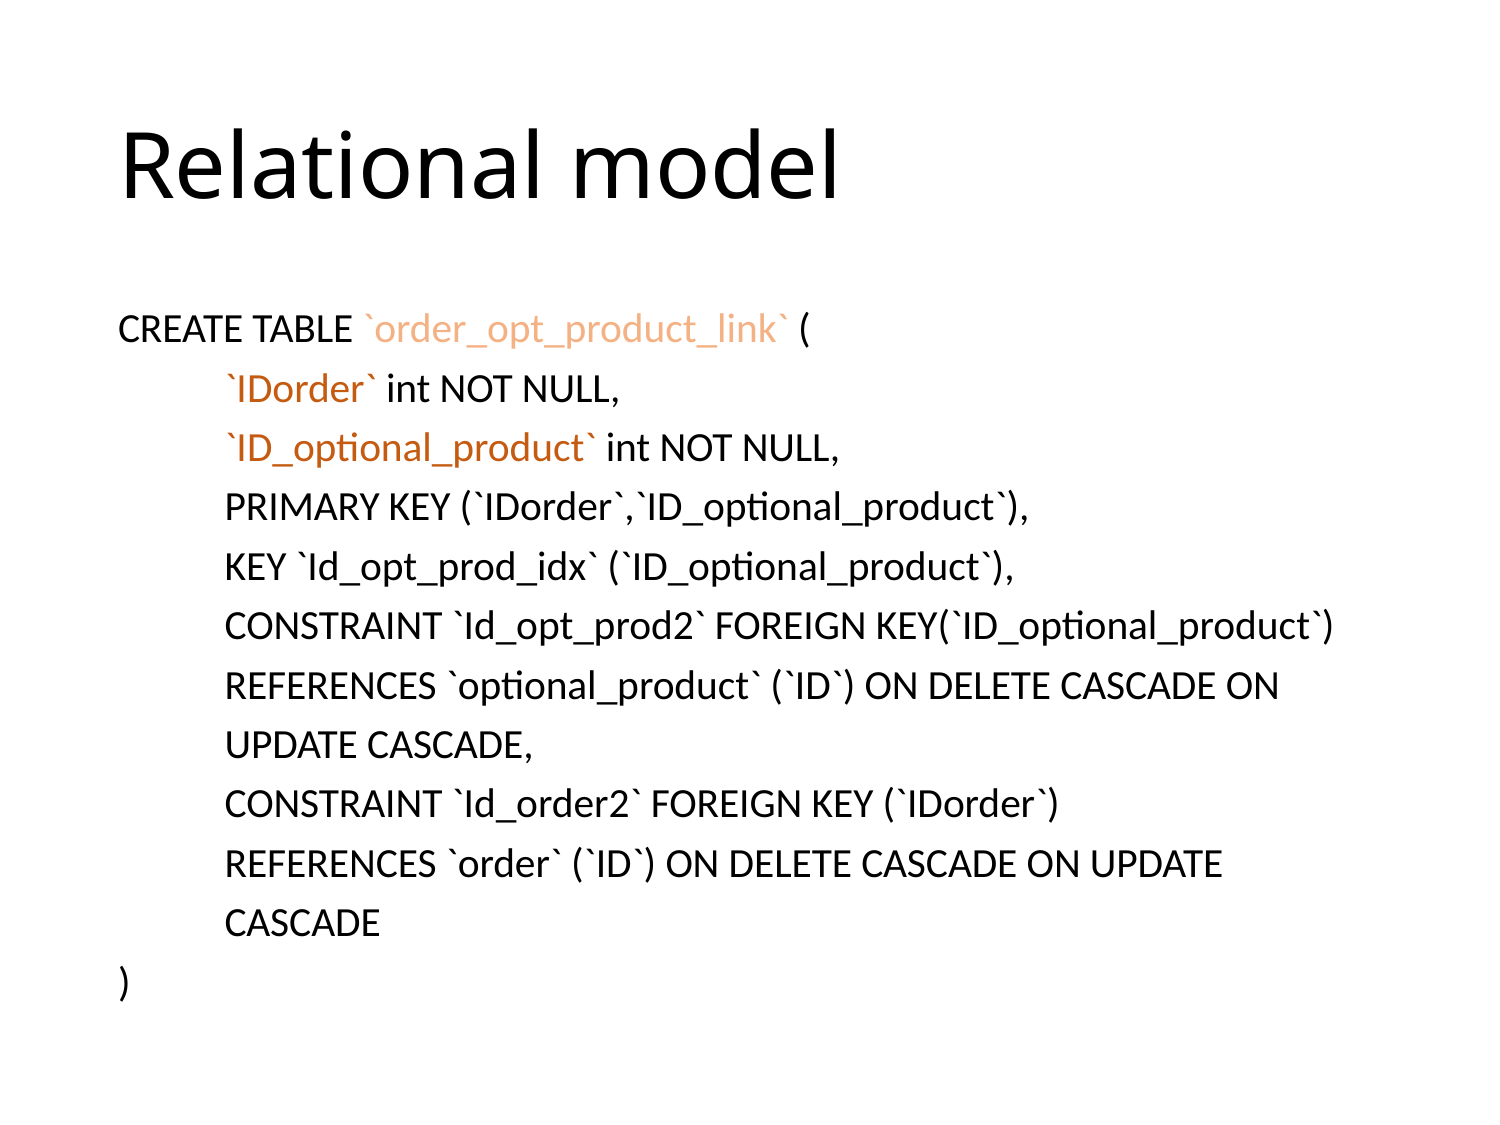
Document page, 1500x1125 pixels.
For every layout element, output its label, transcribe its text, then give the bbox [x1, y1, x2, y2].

list CREATE TABLE `order_opt_product_link` ( `IDorder` int NOT NULL, `ID_optional_product` int NOT NULL, PRIMARY KEY (`IDorder`,`ID_optional_product`), KEY `Id_opt_prod_idx` (`ID_optional_product`), CONSTRAINT `Id_opt_prod2` FOREIGN KEY(`ID_optional_product`) REFERENCES `optional_product` (`ID`) ON DELETE CASCADE ON UPDATE CASCADE, CONSTRAINT `Id_order2` FOREIGN KEY (`IDorder`) REFERENCES `order` (`ID`) ON DELETE CASCADE ON UPDATE CASCADE ) [103, 299, 1408, 1014]
title Relational model [103, 59, 1397, 278]
